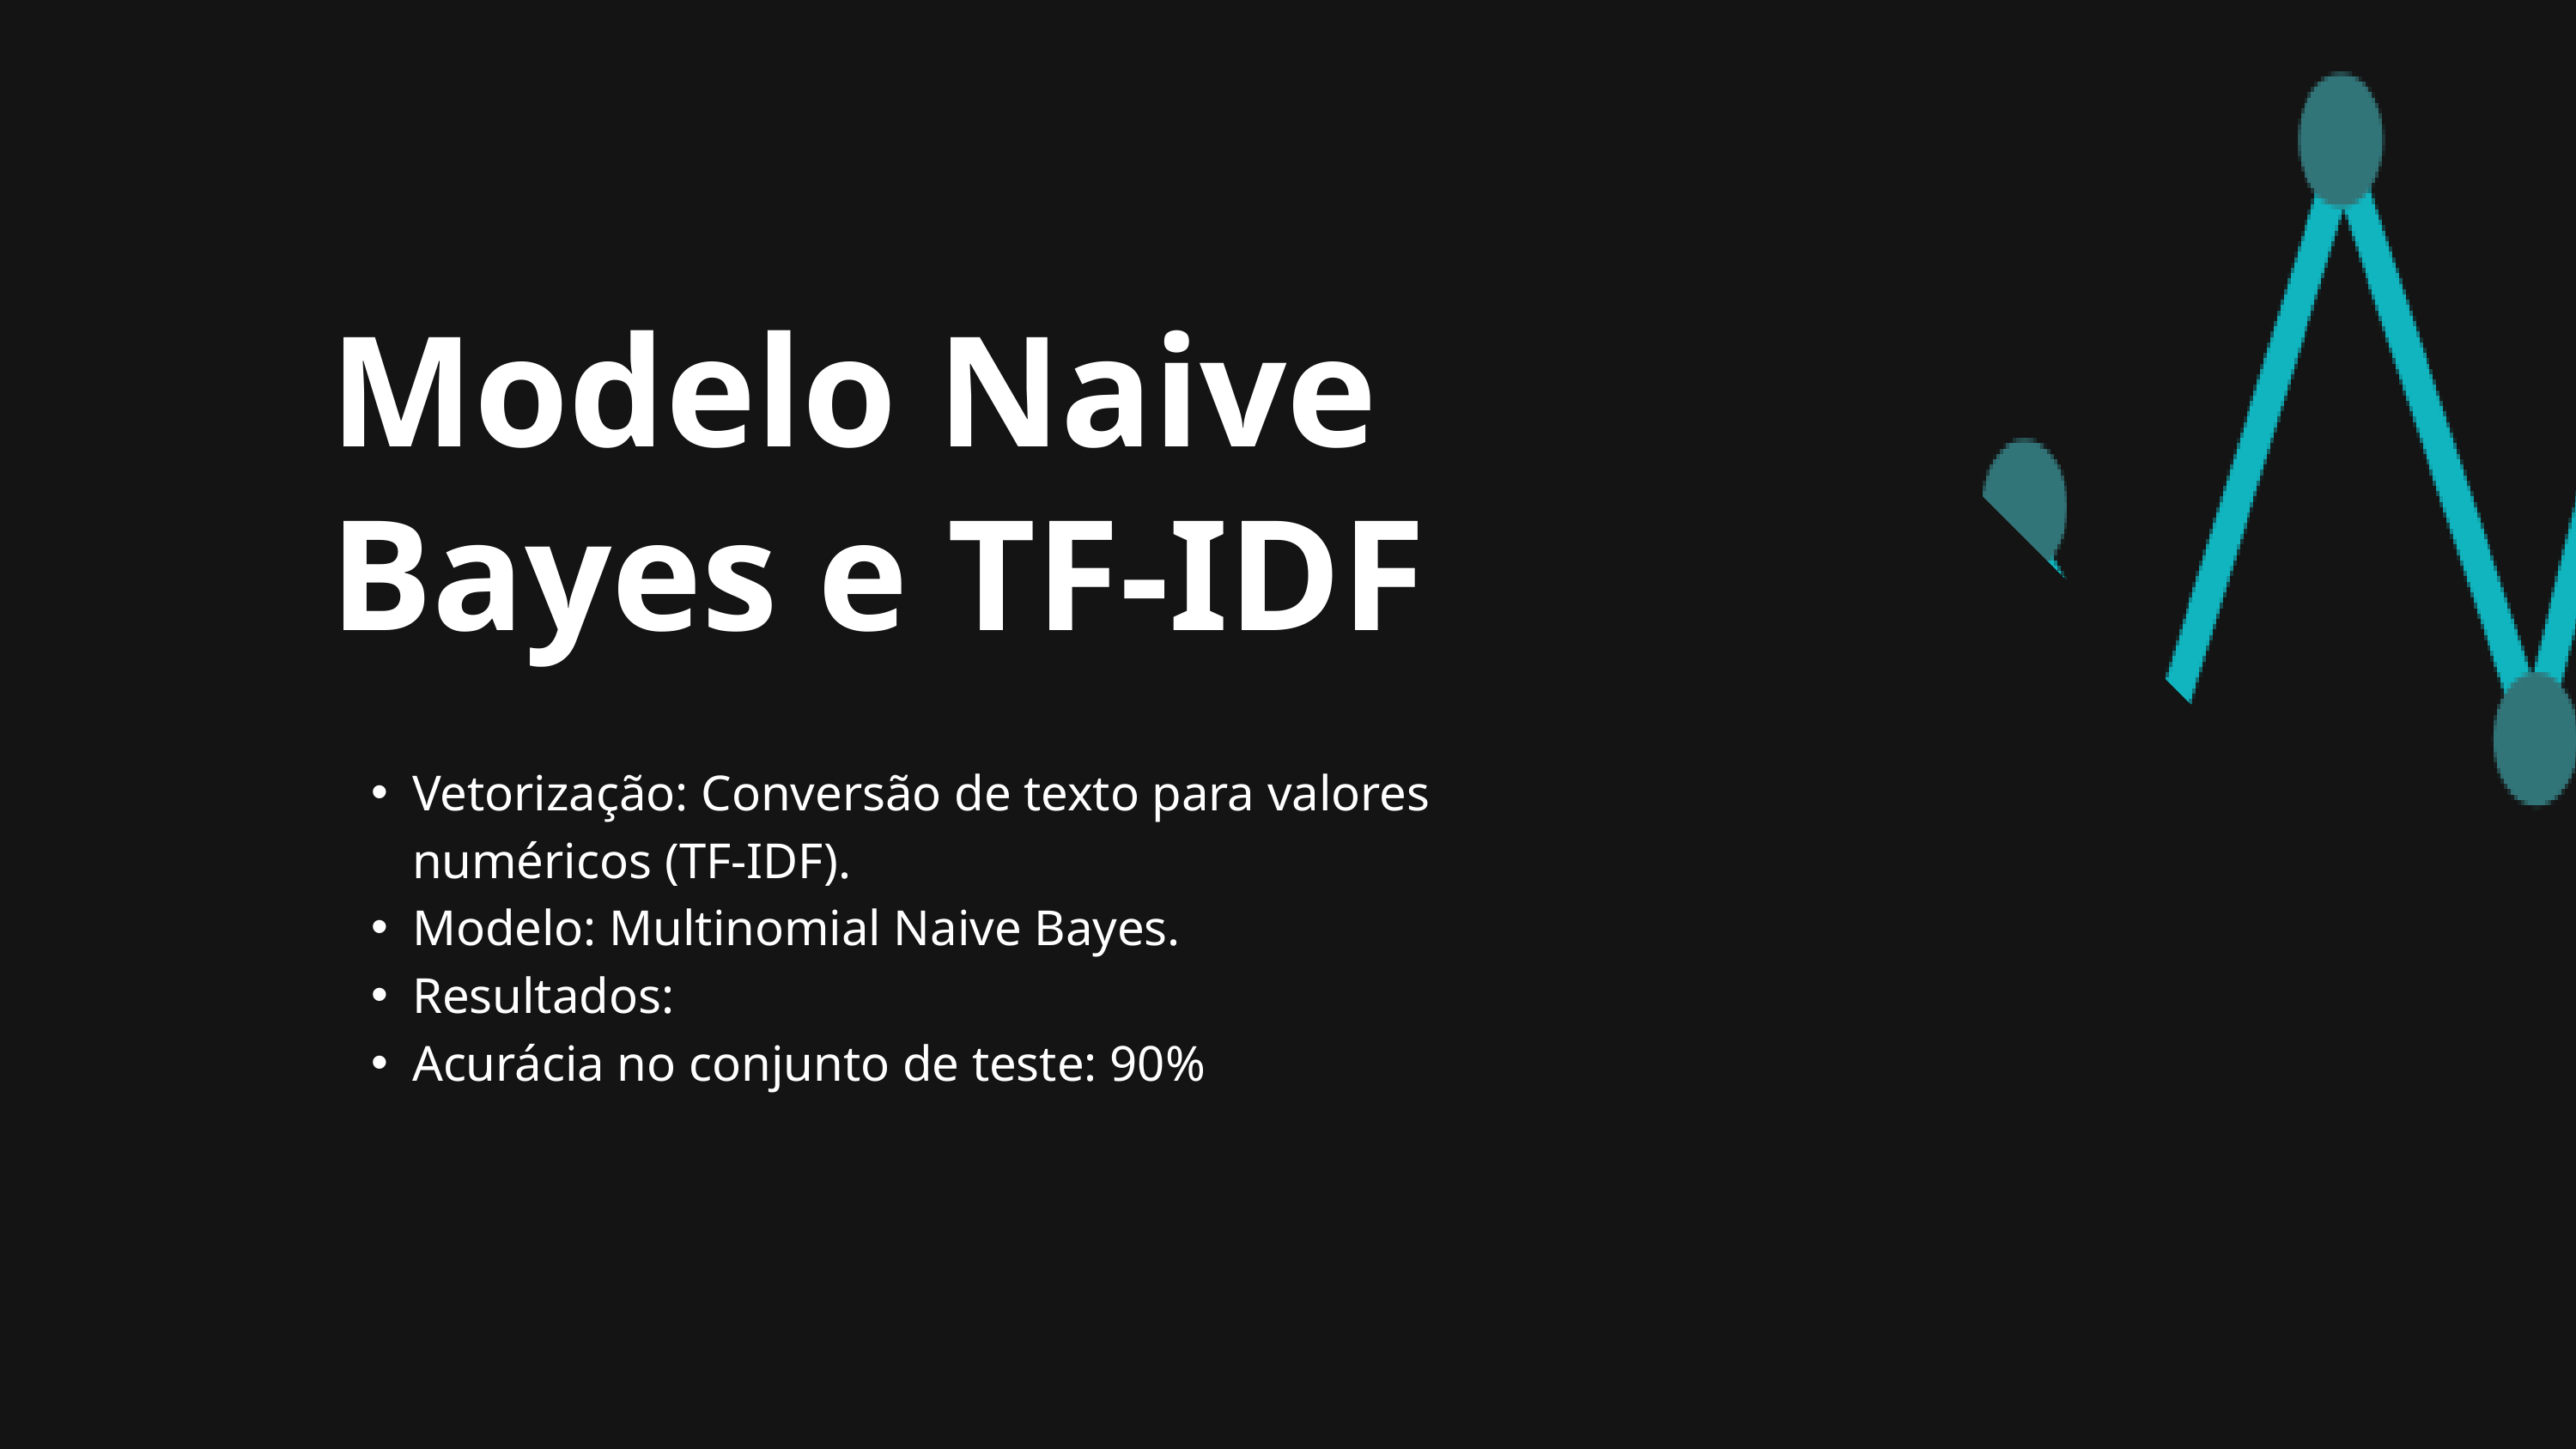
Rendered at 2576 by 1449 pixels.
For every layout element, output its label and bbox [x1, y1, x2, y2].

text_box [1701, 0, 2576, 1089]
text_box [330, 282, 1575, 1166]
